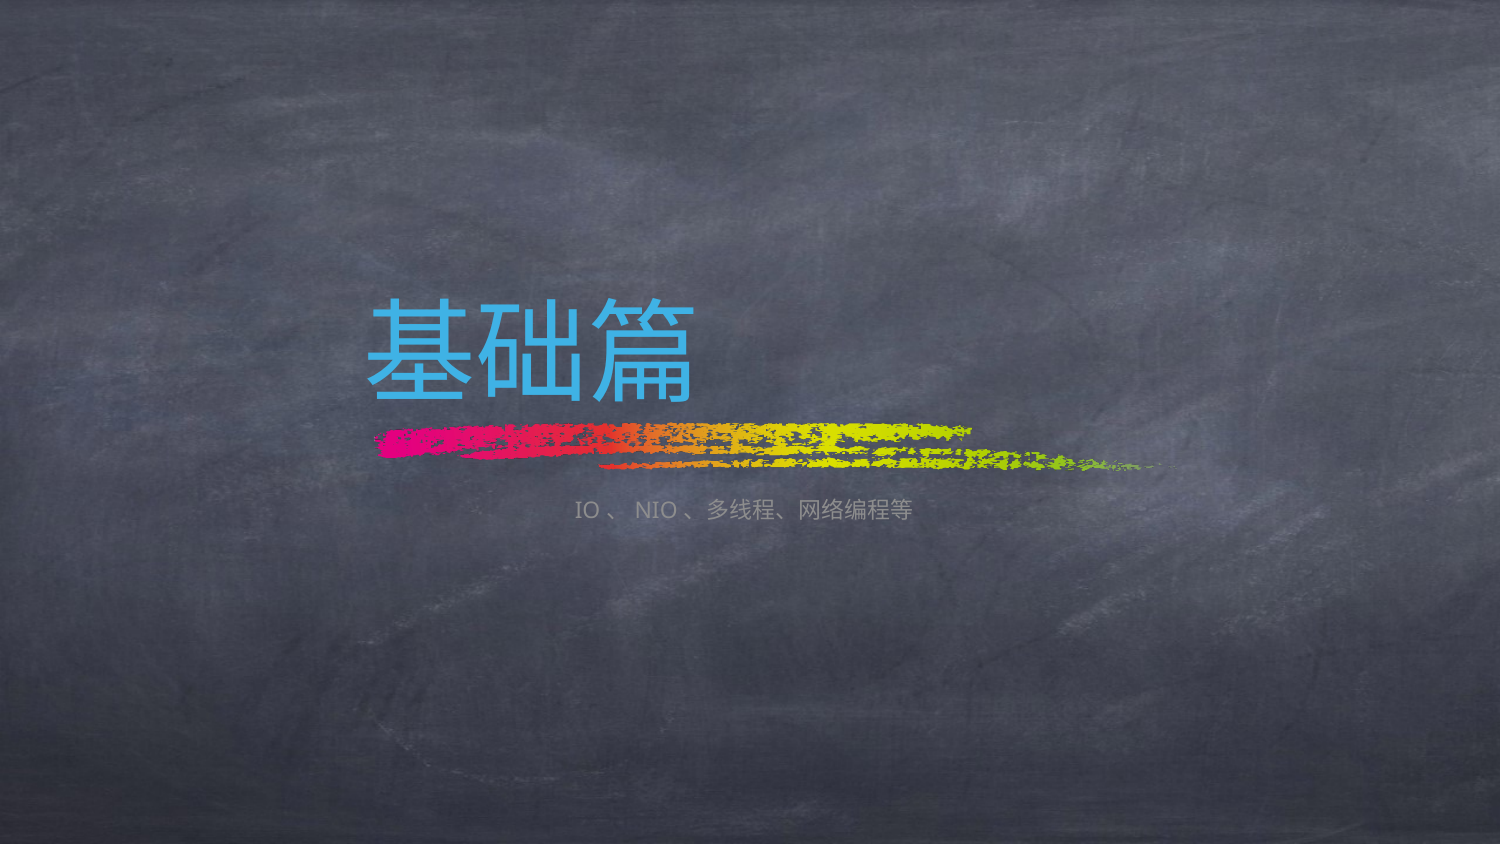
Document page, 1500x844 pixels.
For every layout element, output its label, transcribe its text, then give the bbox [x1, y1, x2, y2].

text_box 基础篇 [348, 273, 1500, 424]
picture [0, 0, 1500, 844]
